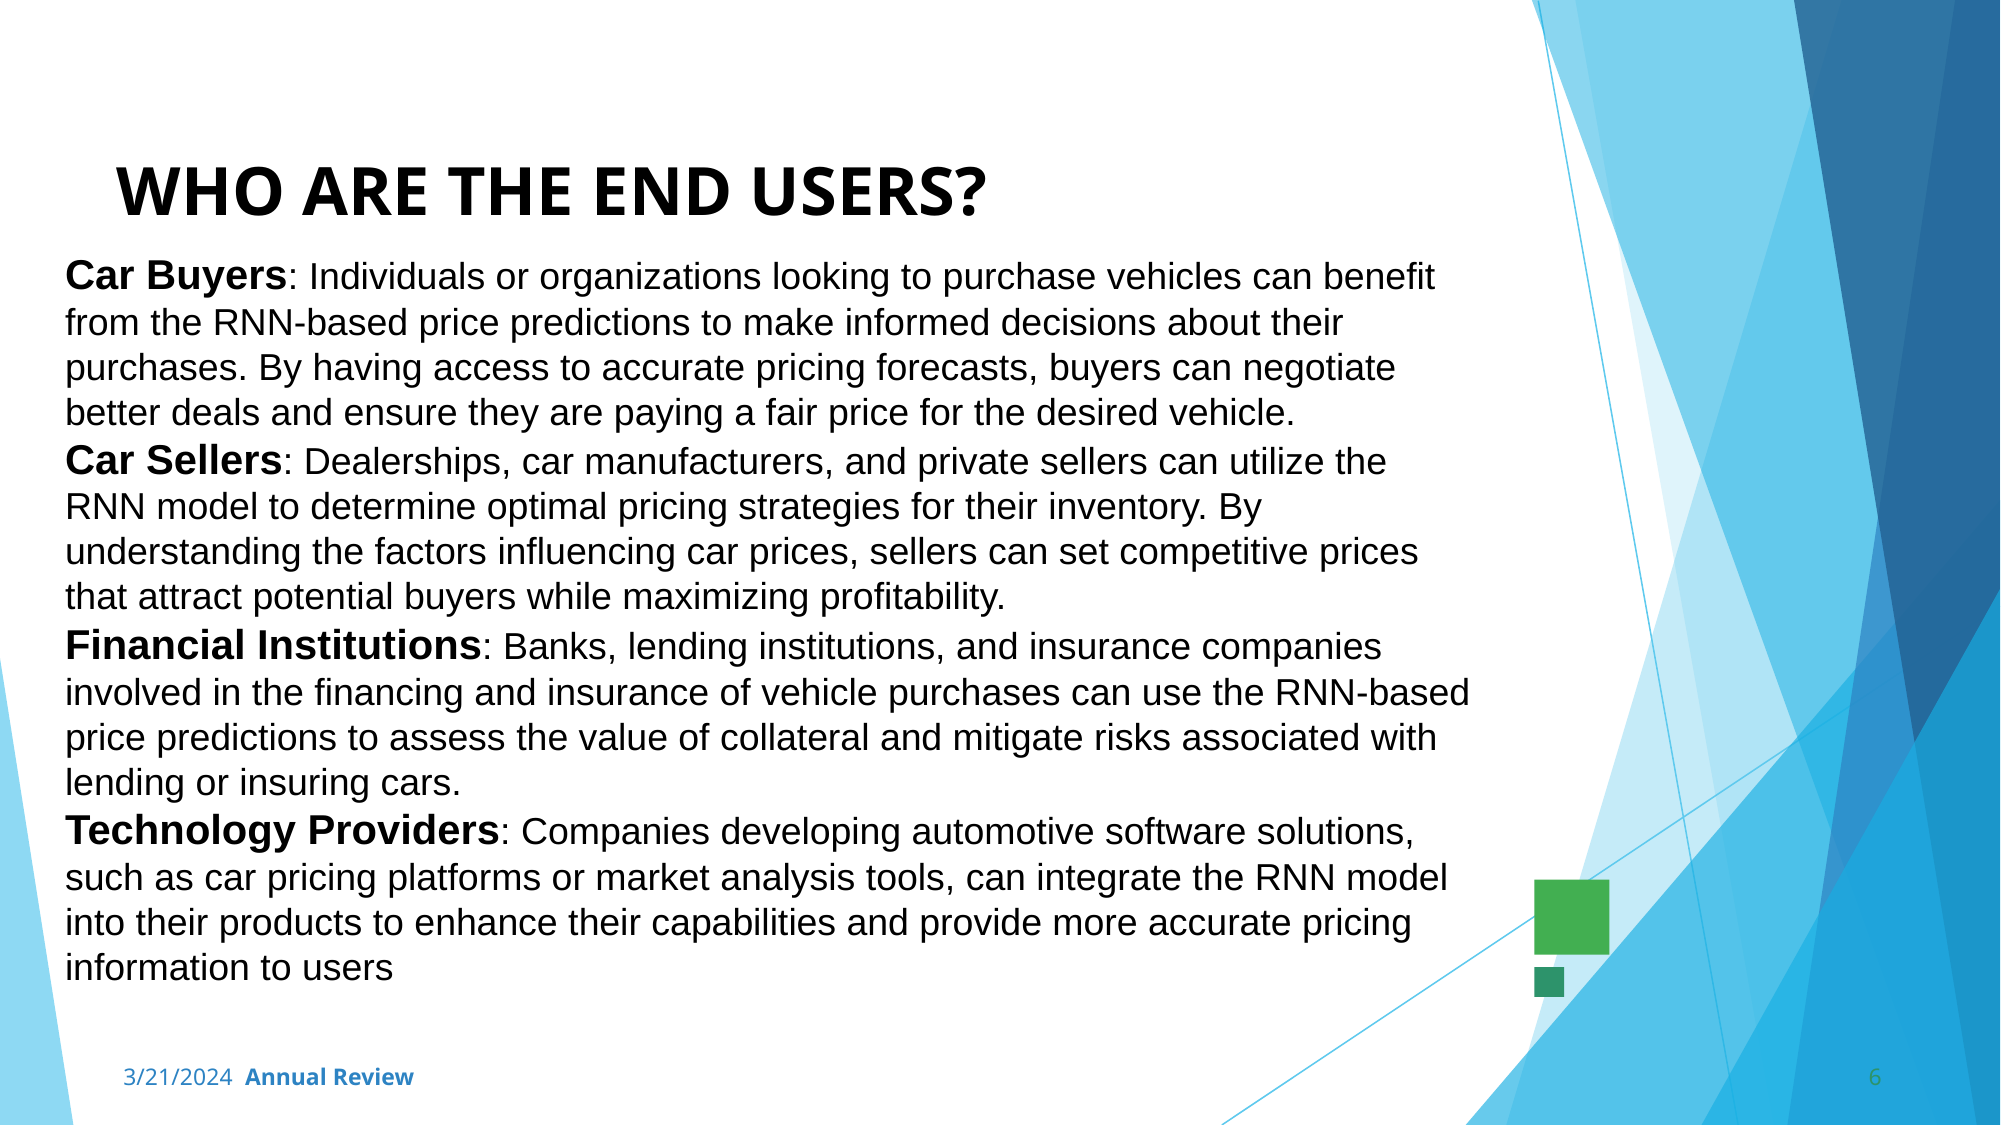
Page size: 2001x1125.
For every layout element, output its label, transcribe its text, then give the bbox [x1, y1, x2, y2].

slide_number ‹#› [1849, 1061, 1890, 1125]
text_box [1534, 967, 1565, 997]
picture [118, 1012, 477, 1093]
text_box Car Buyers: Individuals or organizations looking to purchase vehicles can benefit from the RNN-based price predictions to make informed decisions about their purchases. By having access to accurate pricing forecasts, buyers can negotiate better deals and ensure they are paying a fair price for the desired vehicle. Car Sellers: Dealerships, car manufacturers, and private sellers can utilize the RNN model to determine optimal pricing strategies for their inventory. By understanding the factors influencing car prices, sellers can set competitive prices that attract potential buyers while maximizing profitability. Financial Institutions: Banks, lending institutions, and insurance companies involved in the financing and insurance of vehicle purchases can use the RNN-based price predictions to assess the value of collateral and mitigate risks associated with lending or insuring cars. Technology Providers: Companies developing automotive software solutions, such as car pricing platforms or market analysis tools, can integrate the RNN model into their products to enhance their capabilities and provide more accurate pricing information to users [49, 240, 1488, 1086]
title WHO ARE THE END USERS? [91, 63, 1694, 337]
text_box [1534, 879, 1610, 955]
